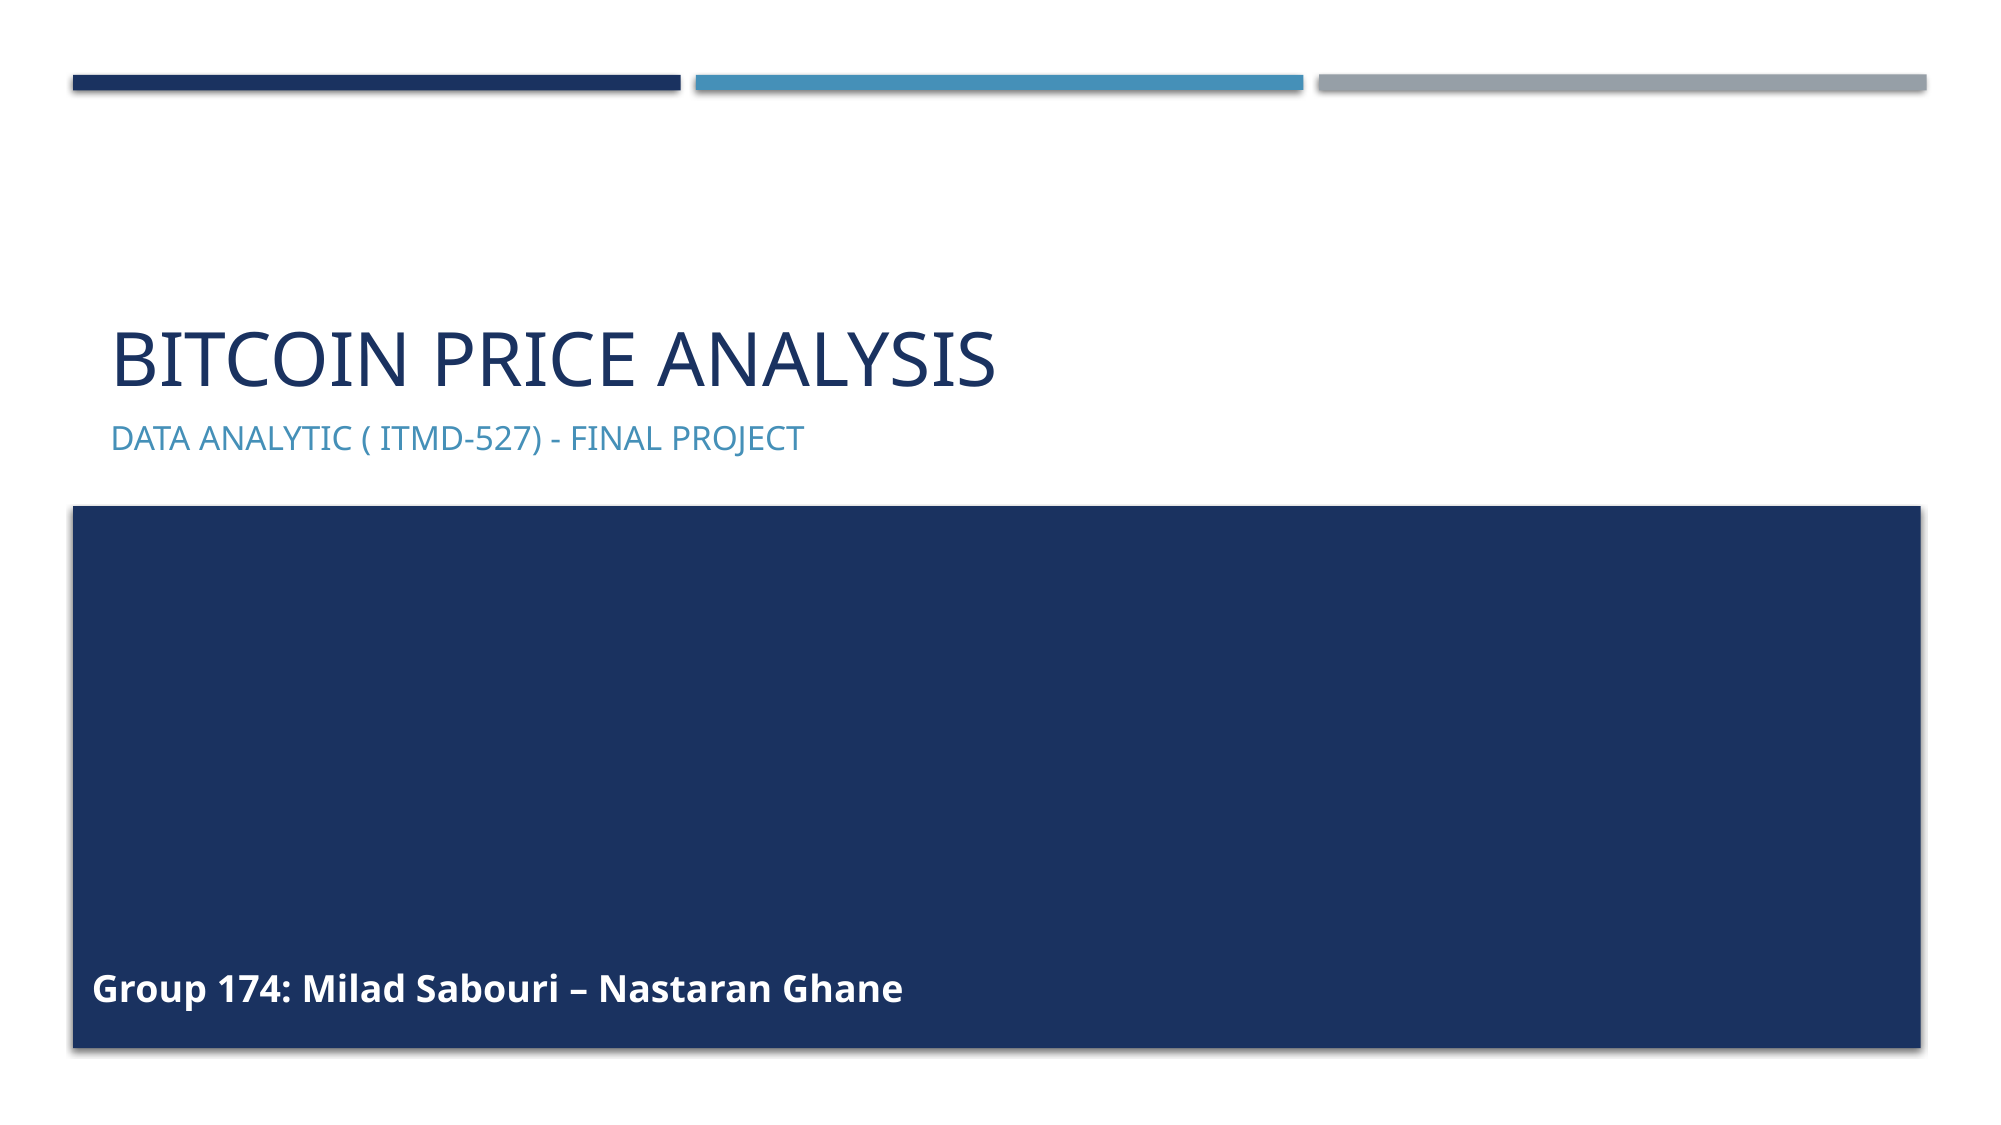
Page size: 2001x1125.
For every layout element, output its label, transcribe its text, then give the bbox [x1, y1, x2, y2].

subtitle Data analytic ( ITMD-527) - final project [95, 409, 1899, 507]
title bitcoin price ANALYSIS [95, 167, 1899, 409]
text_box Group 174: Milad Sabouri – Nastaran Ghane [77, 957, 920, 1018]
